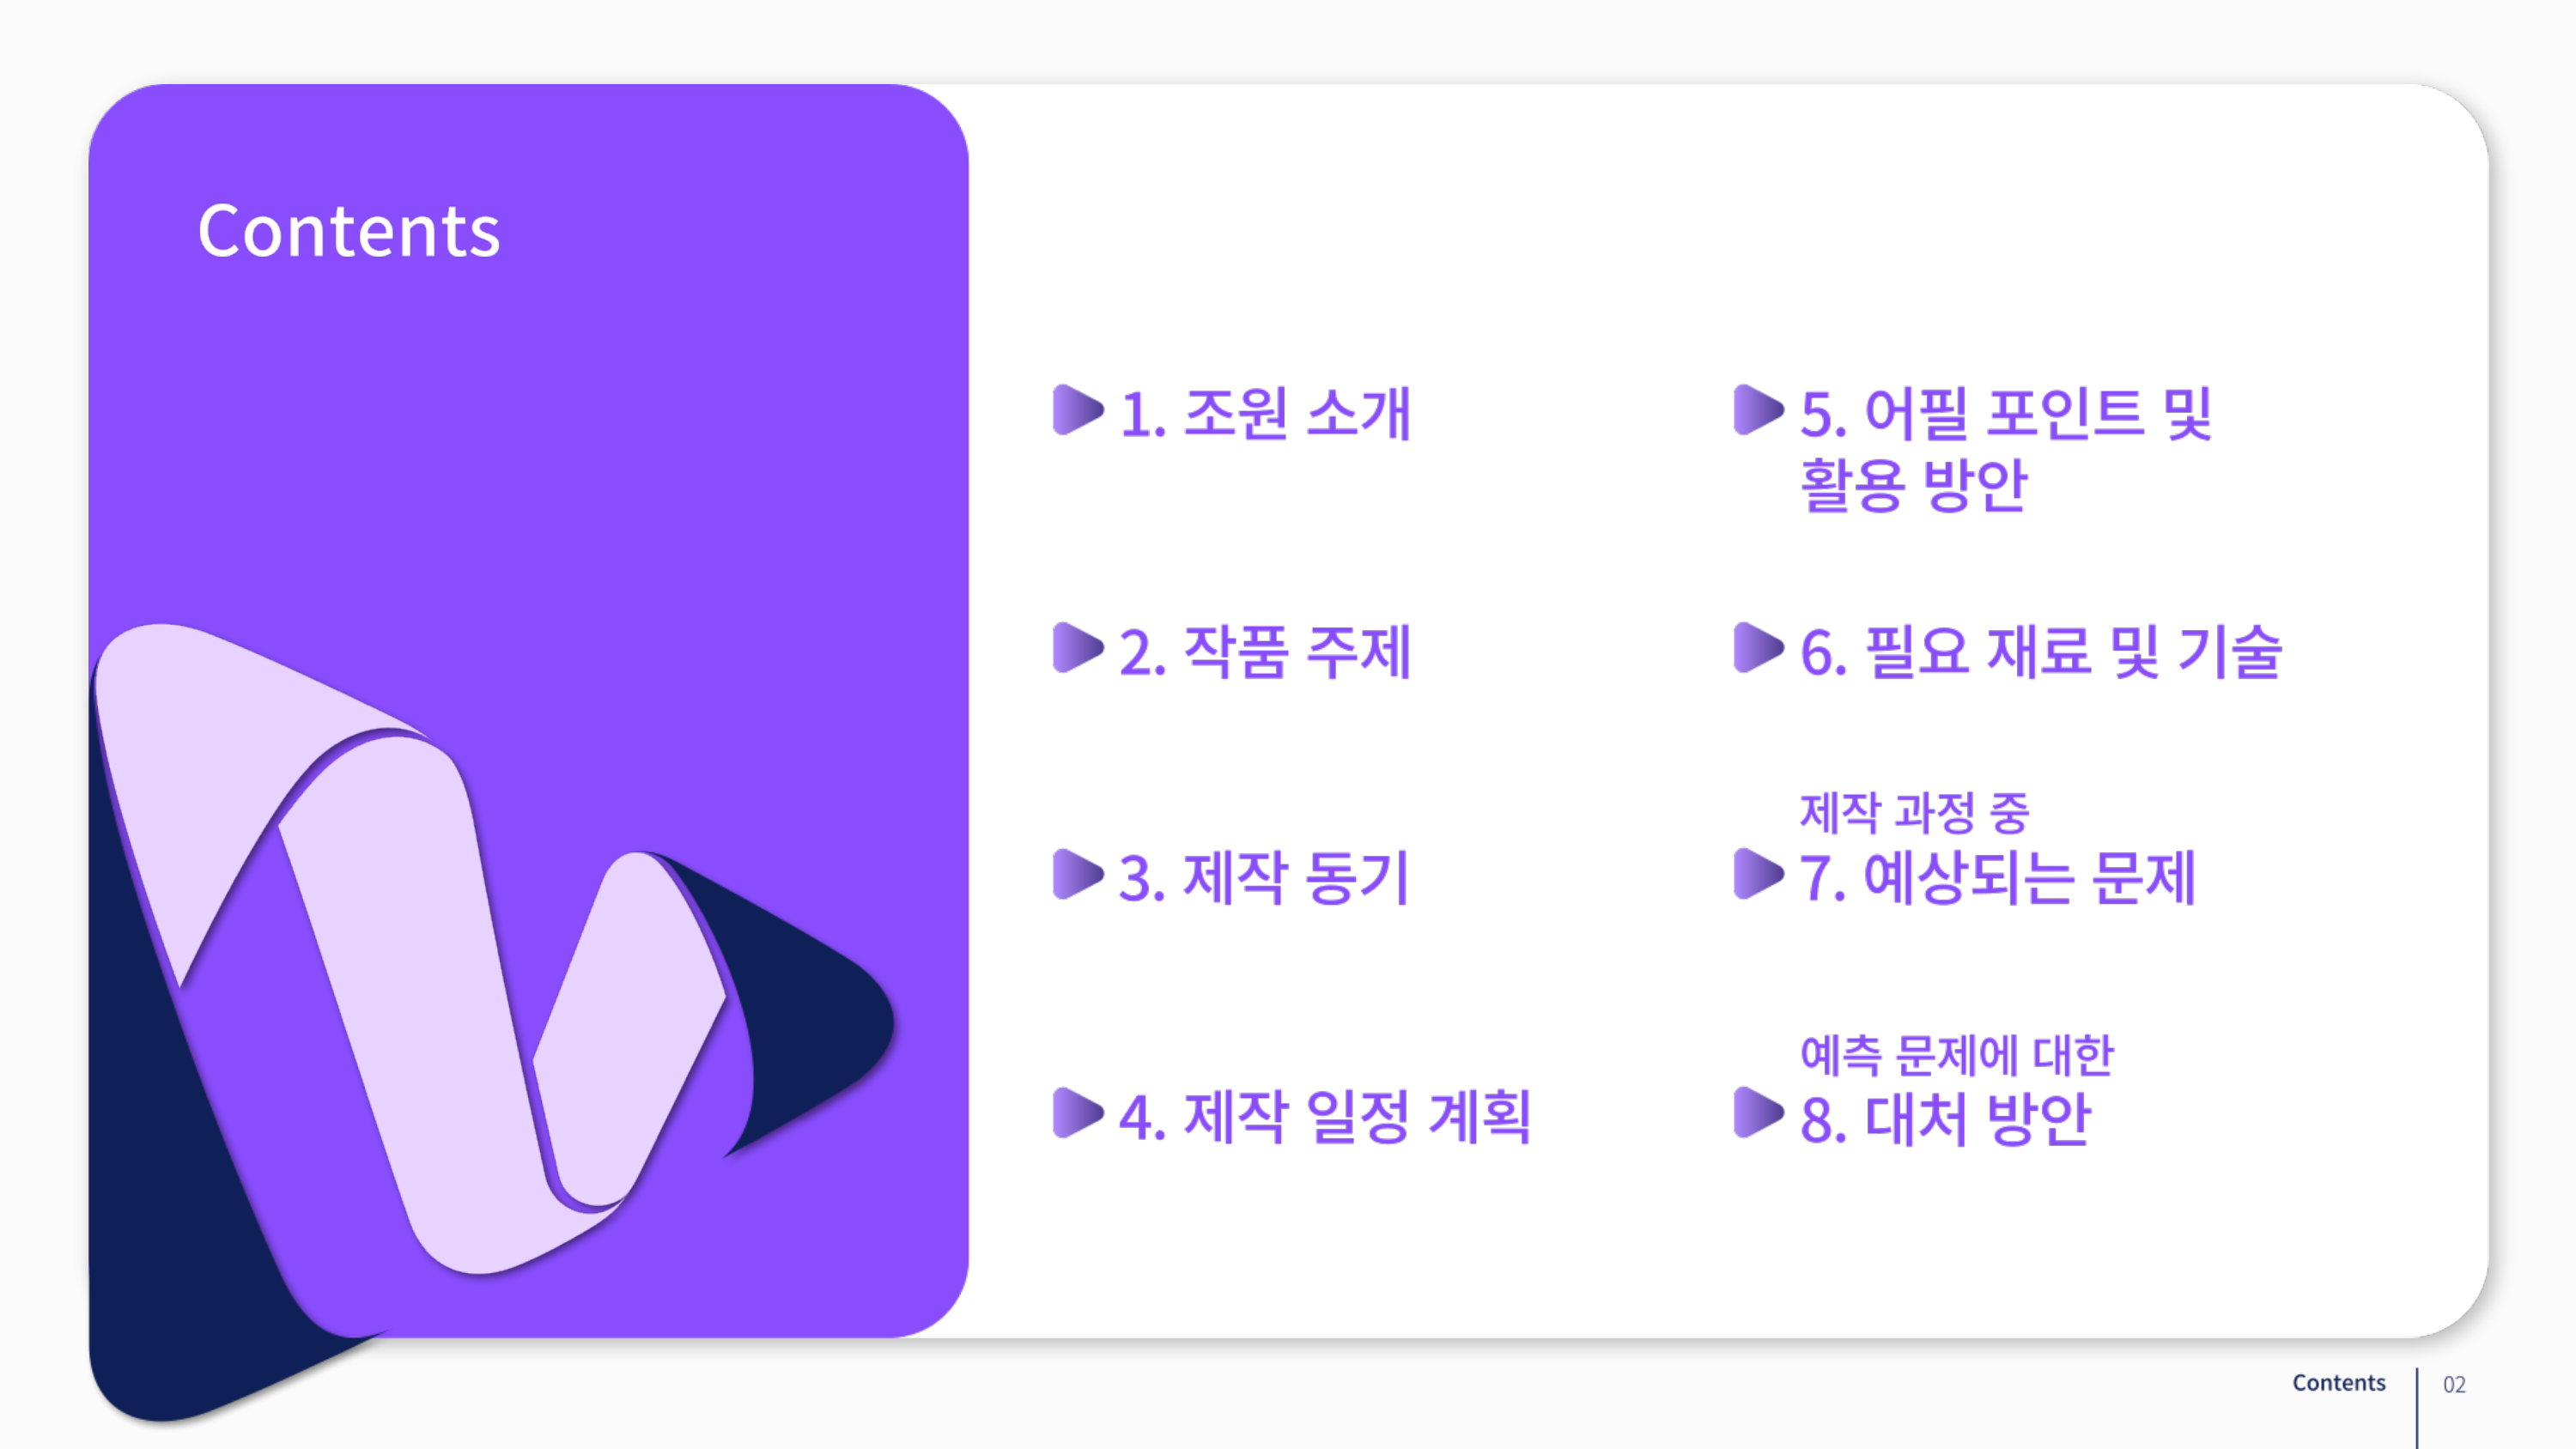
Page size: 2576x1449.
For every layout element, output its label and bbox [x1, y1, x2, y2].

text_box [1731, 1082, 1786, 1143]
text_box [970, 83, 2489, 1338]
text_box [1051, 616, 1105, 678]
text_box [1731, 616, 1786, 678]
text_box [1051, 843, 1104, 905]
text_box [1731, 842, 1784, 904]
text_box [88, 83, 970, 1338]
text_box [1051, 1082, 1105, 1143]
picture [0, 0, 2576, 1449]
text_box [88, 622, 895, 1422]
text_box [1051, 379, 1105, 440]
text_box [1731, 379, 1786, 440]
text_box [2348, 1434, 2486, 1438]
